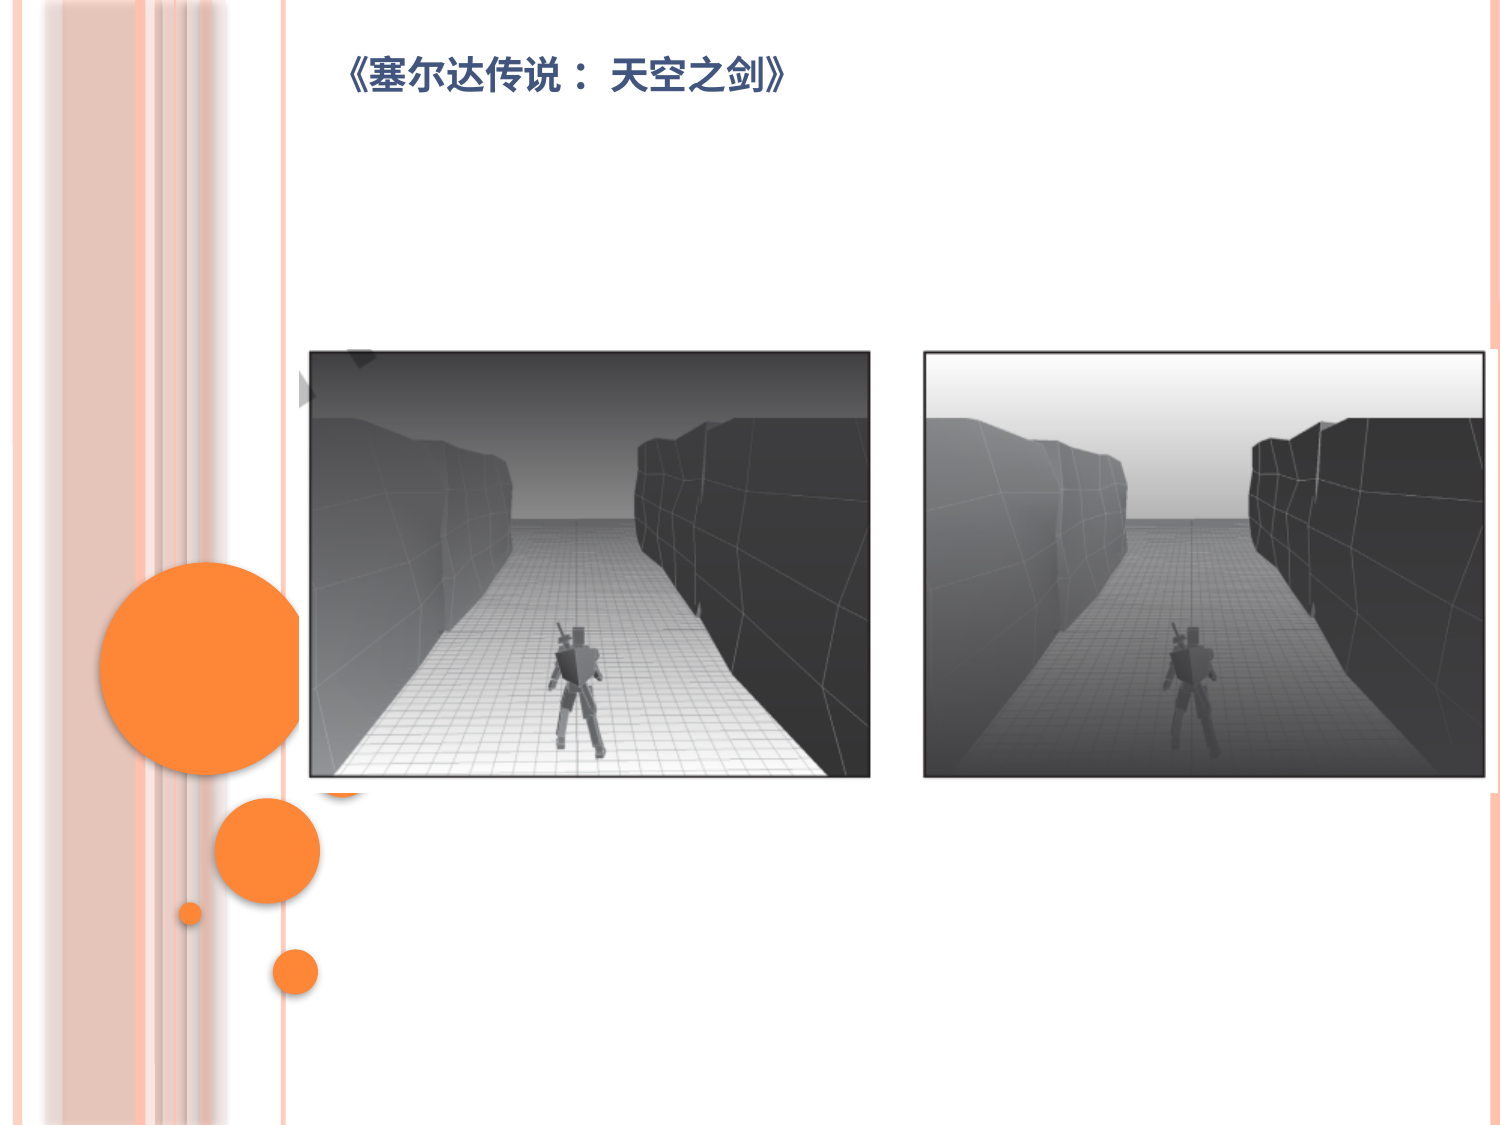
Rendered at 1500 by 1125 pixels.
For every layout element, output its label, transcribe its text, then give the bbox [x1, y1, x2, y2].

title 《塞尔达传说 ：天空之剑》 [265, 42, 869, 173]
picture [299, 348, 1499, 794]
